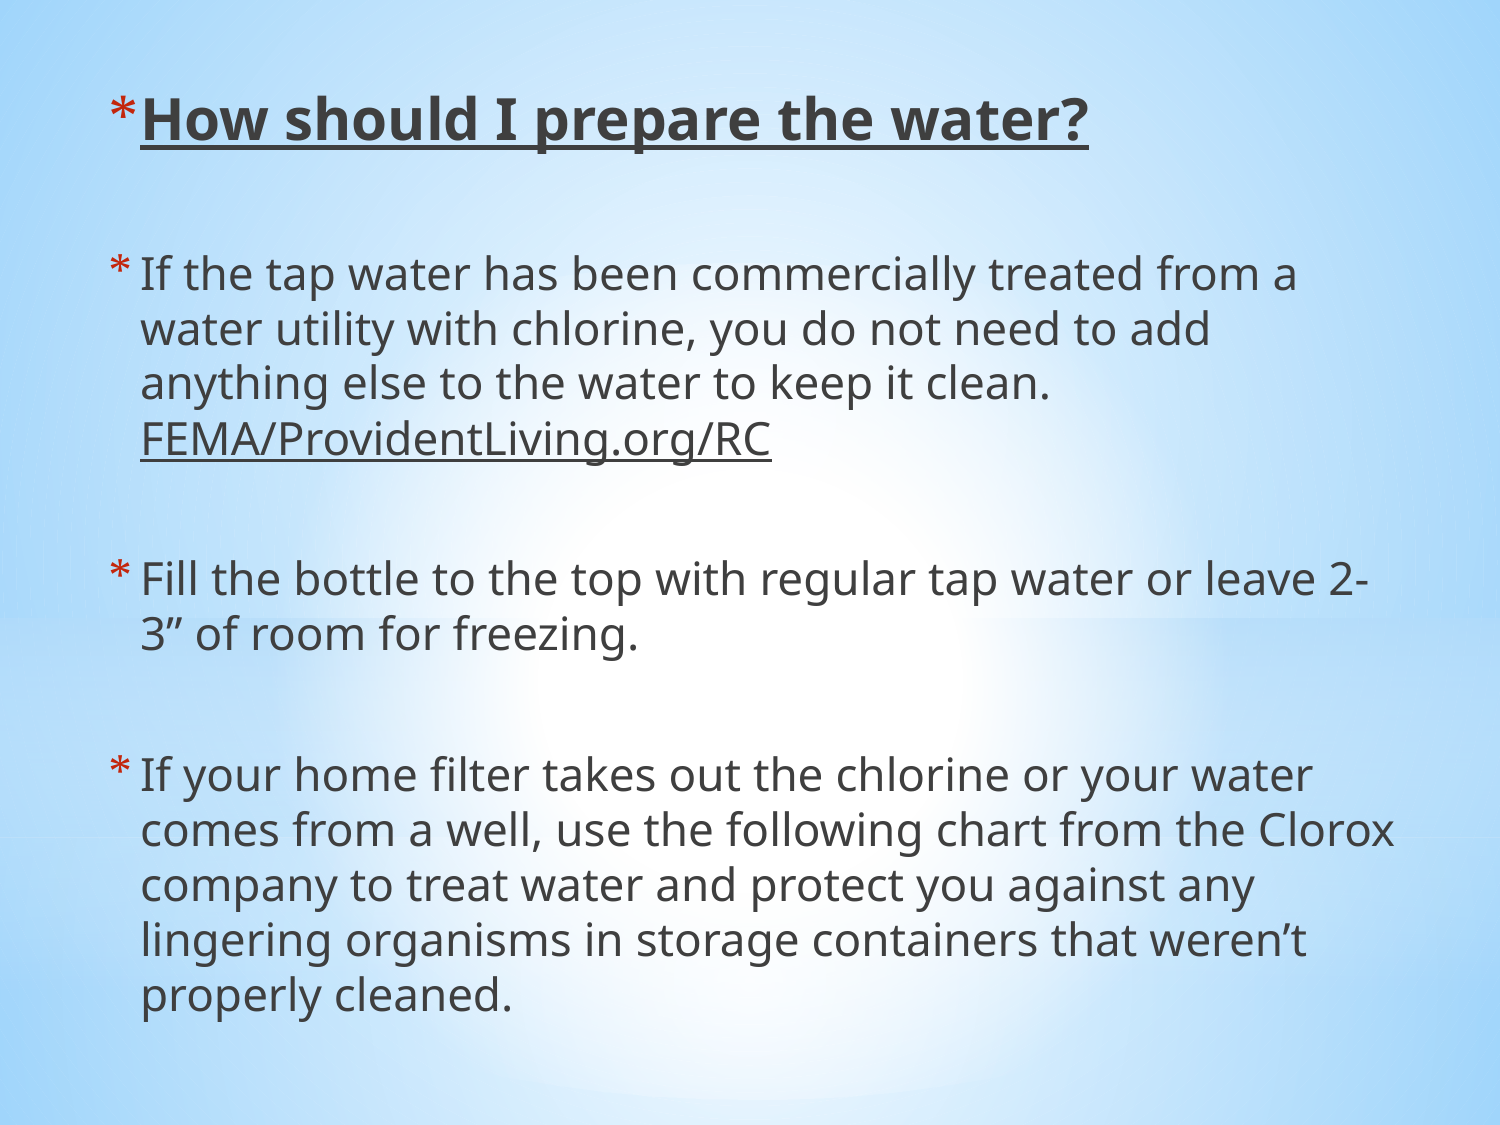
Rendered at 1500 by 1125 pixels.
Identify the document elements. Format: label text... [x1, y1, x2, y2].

list How should I prepare the water? If the tap water has been commercially treated from a water utility with chlorine, you do not need to add anything else to the water to keep it clean. FEMA/ProvidentLiving.org/RC Fill the bottle to the top with regular tap water or leave 2-3” of room for freezing. If your home filter takes out the chlorine or your water comes from a well, use the following chart from the Clorox company to treat water and protect you against any lingering organisms in storage containers that weren’t properly cleaned. [87, 75, 1425, 1063]
